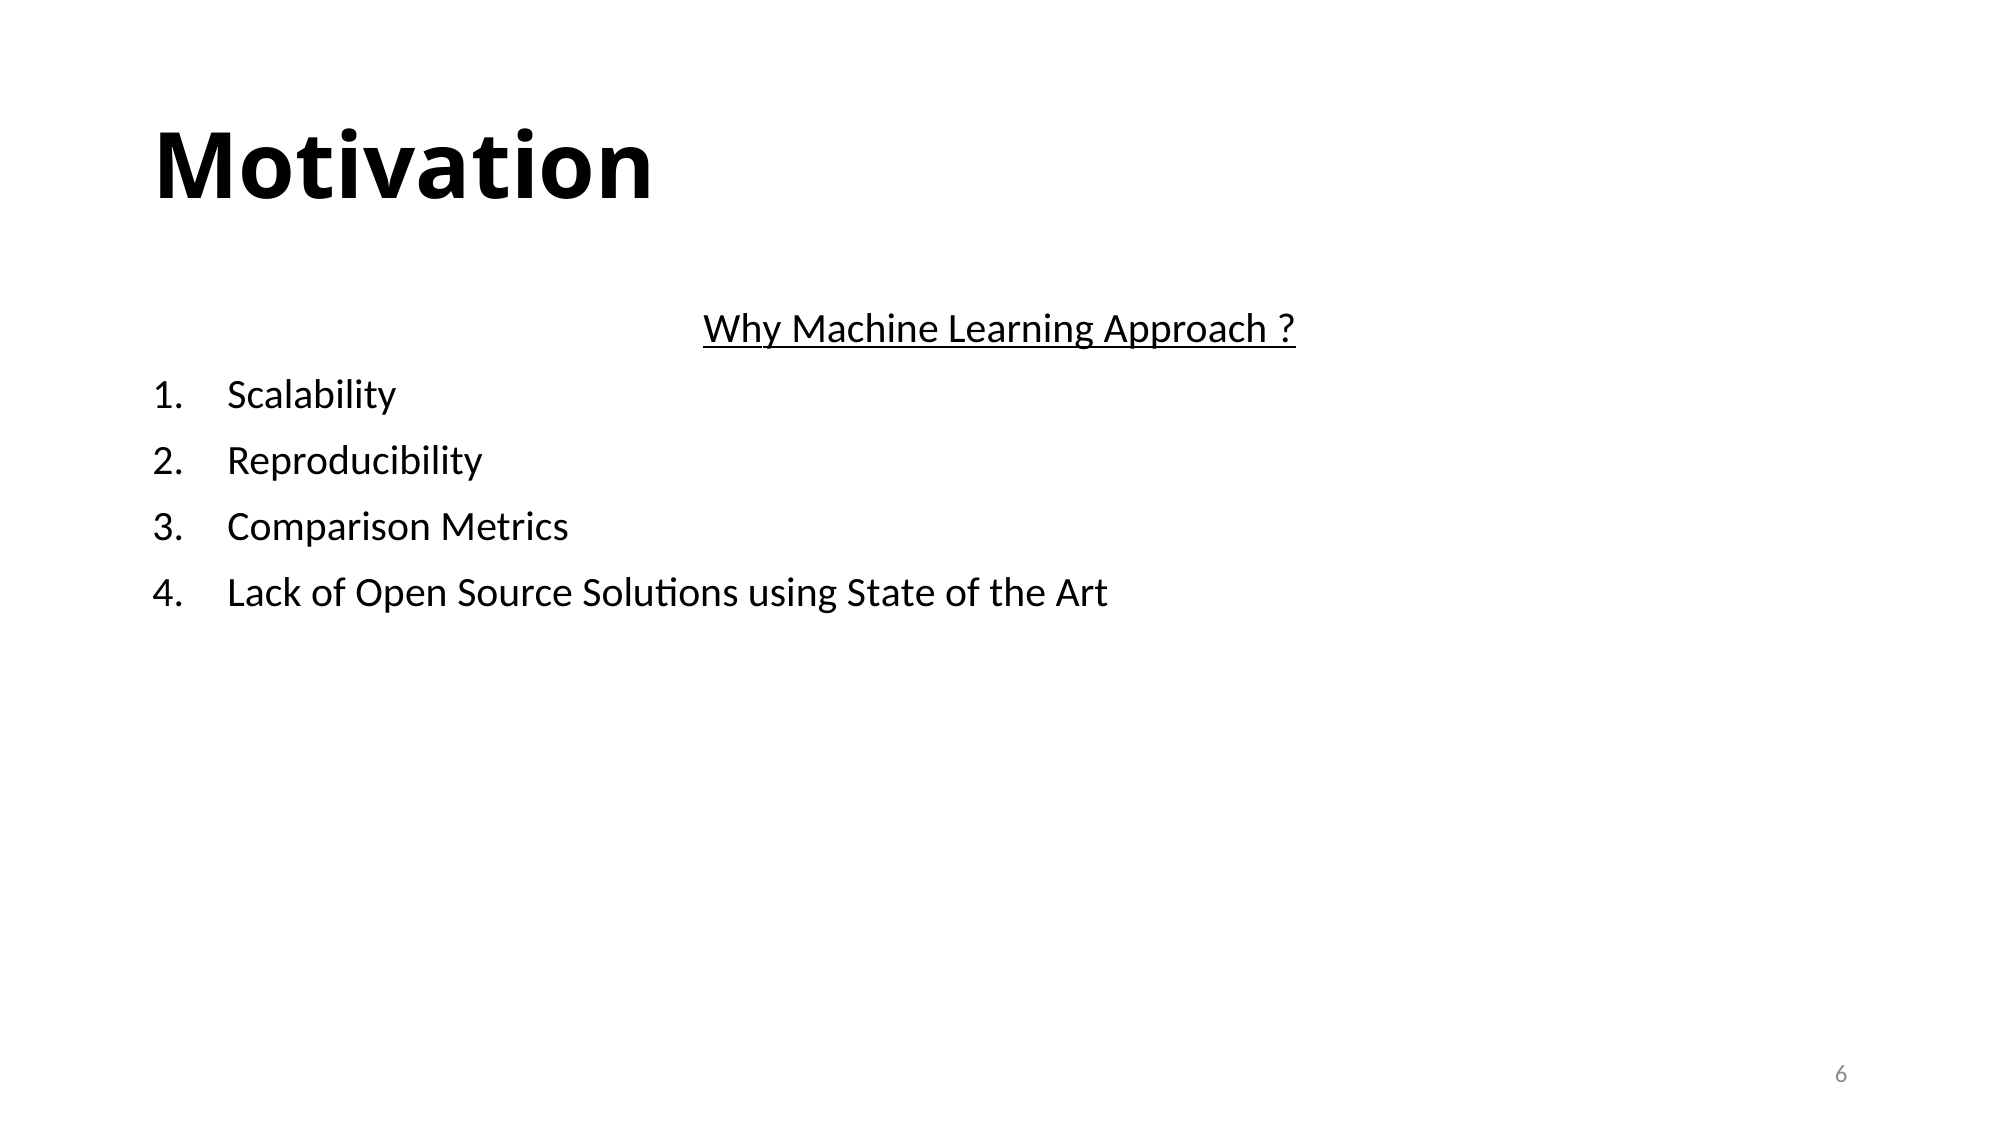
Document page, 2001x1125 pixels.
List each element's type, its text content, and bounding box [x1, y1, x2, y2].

list Why Machine Learning Approach ? Scalability Reproducibility Comparison Metrics Lack of Open Source Solutions using State of the Art [137, 299, 1863, 1014]
slide_number 6 [1412, 1042, 1863, 1103]
title Motivation [137, 59, 1863, 278]
